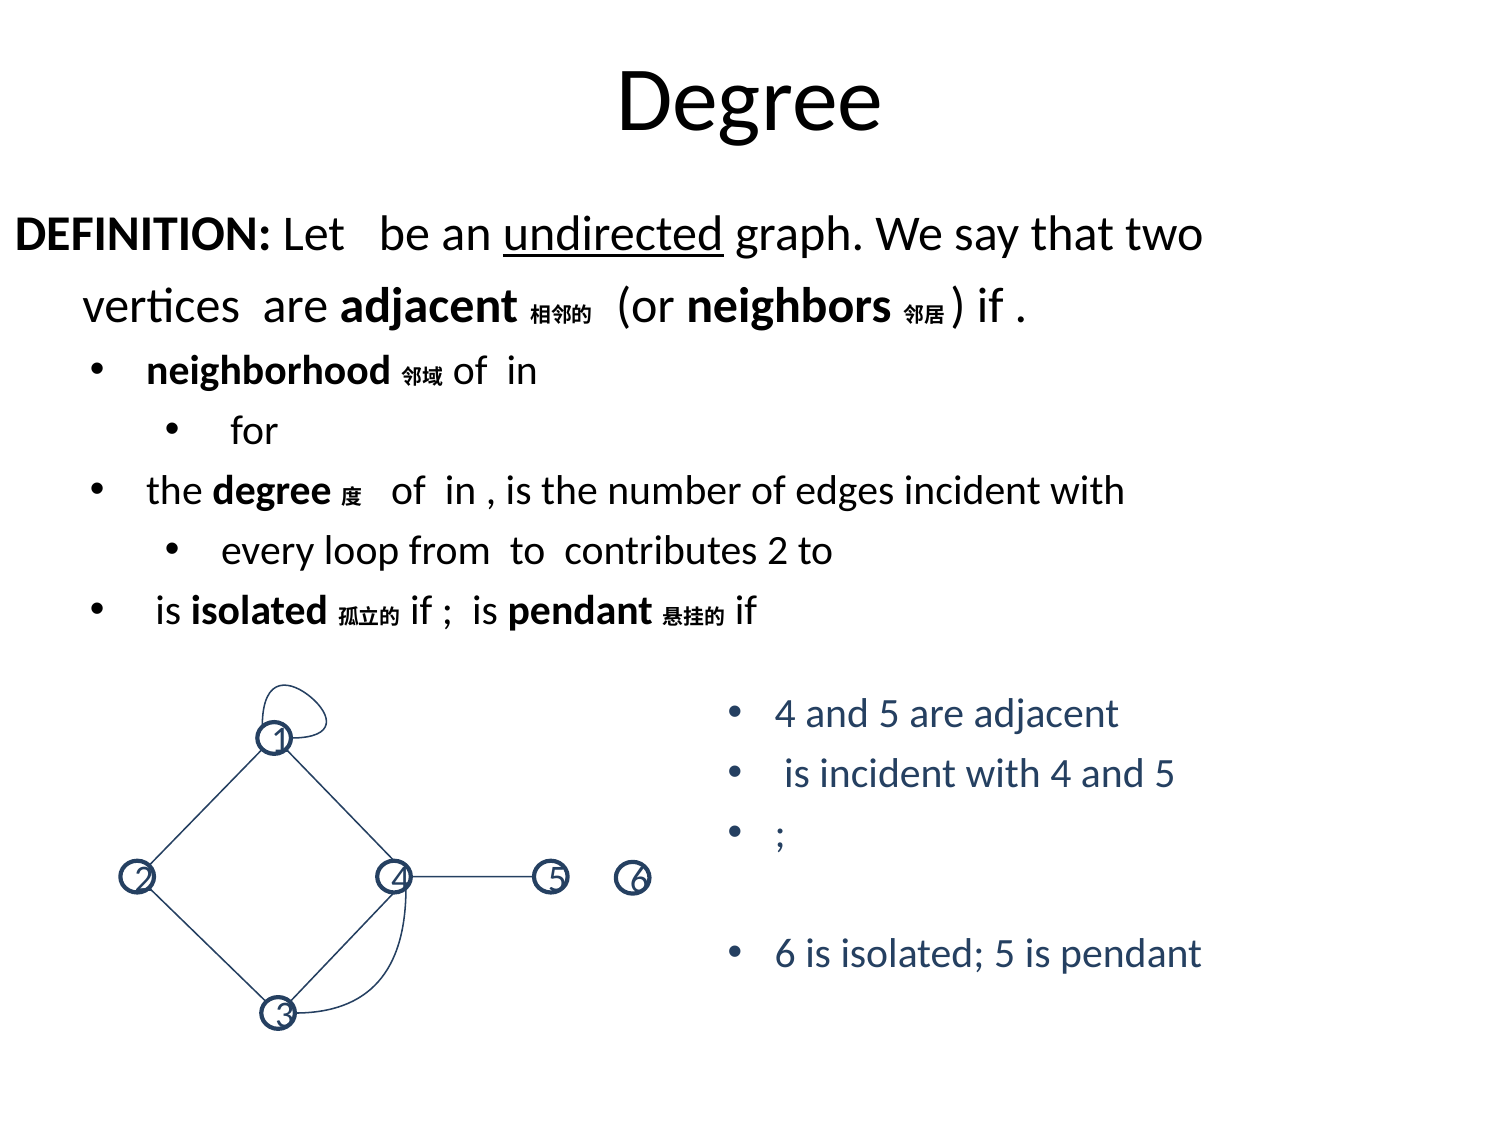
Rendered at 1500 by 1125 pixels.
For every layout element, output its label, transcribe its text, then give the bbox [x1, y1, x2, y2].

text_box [148, 887, 267, 1002]
text_box 6 [613, 859, 652, 896]
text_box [148, 748, 263, 866]
text_box 1 [264, 719, 288, 725]
text_box 1 [265, 747, 283, 756]
text_box 3 [259, 995, 297, 1031]
text_box 2 [118, 858, 157, 895]
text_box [285, 748, 395, 861]
text_box 4 [375, 859, 413, 893]
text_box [287, 894, 414, 1007]
text_box 5 [532, 858, 570, 895]
title Degree [0, 0, 1500, 188]
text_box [261, 726, 292, 739]
